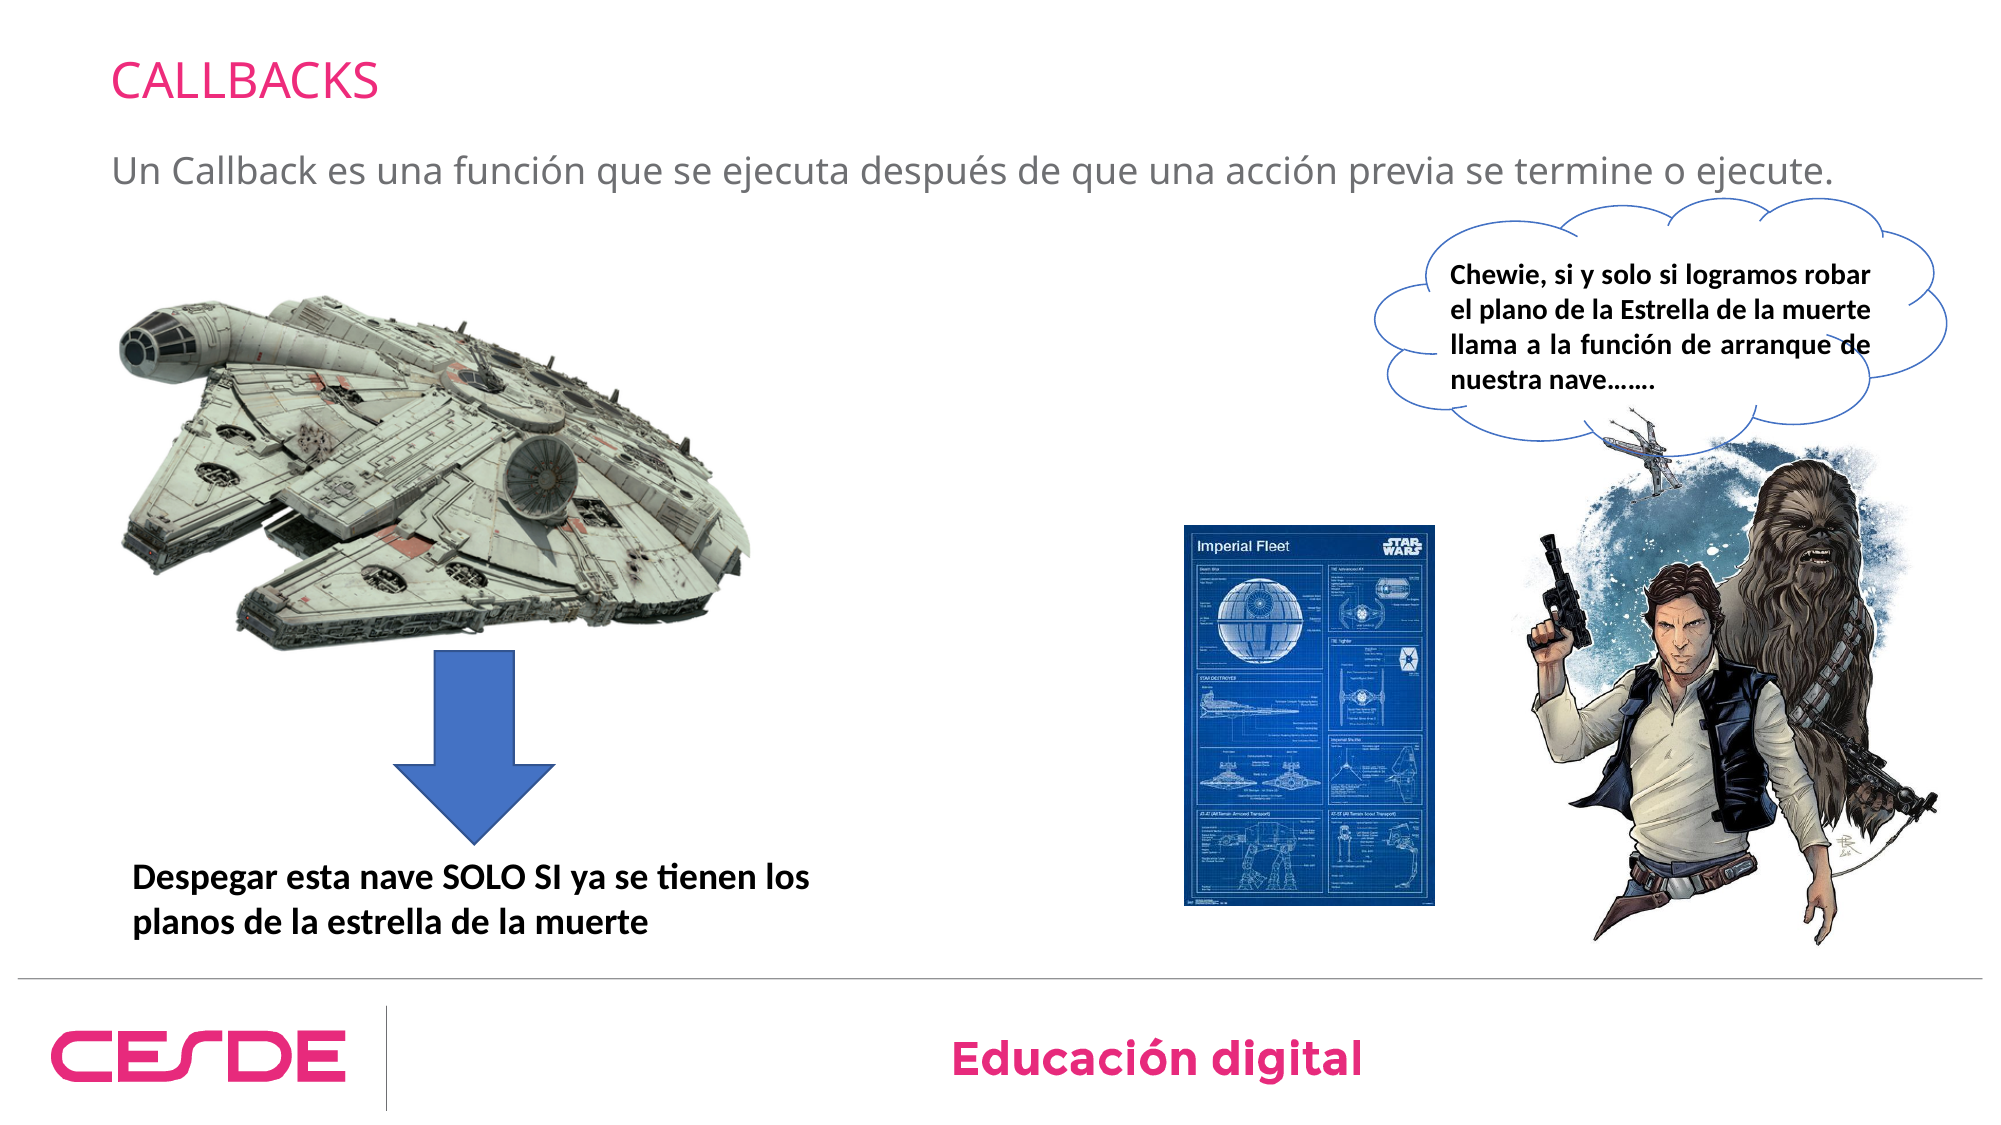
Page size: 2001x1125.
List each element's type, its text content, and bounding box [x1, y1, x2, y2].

text_box [392, 672, 556, 844]
text_box Chewie, si y solo si logramos robar el plano de la Estrella de la muerte llama a la función de arranque de nuestra nave……. [1435, 248, 1887, 403]
text_box [1374, 251, 1511, 439]
text_box [1438, 198, 1947, 367]
title CALLBACKS [95, 48, 1821, 144]
list Un Callback es una función que se ejecuta después de que una acción previa se termine o ejecute. [95, 144, 1906, 399]
text_box Despegar esta nave SOLO SI ya se tienen los planos de la estrella de la muerte [117, 844, 886, 950]
picture [0, 0, 2000, 1125]
